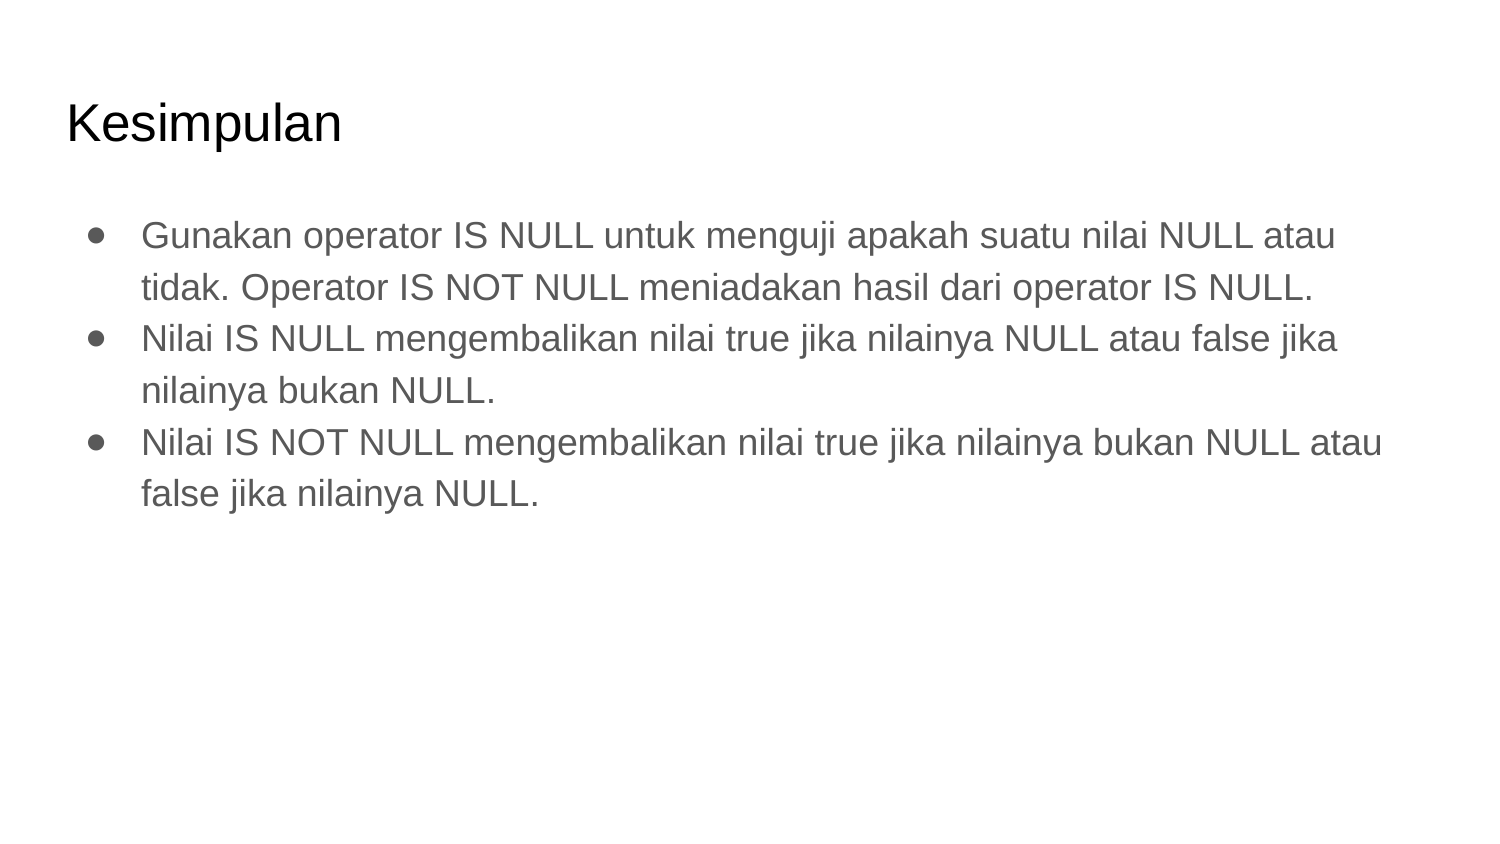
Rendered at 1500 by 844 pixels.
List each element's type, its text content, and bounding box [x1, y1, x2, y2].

title Kesimpulan [51, 72, 1449, 167]
list Gunakan operator IS NULL untuk menguji apakah suatu nilai NULL atau tidak. Operator IS NOT NULL meniadakan hasil dari operator IS NULL. Nilai IS NULL mengembalikan nilai true jika nilainya NULL atau false jika nilainya bukan NULL. Nilai IS NOT NULL mengembalikan nilai true jika nilainya bukan NULL atau false jika nilainya NULL. [51, 189, 1449, 750]
